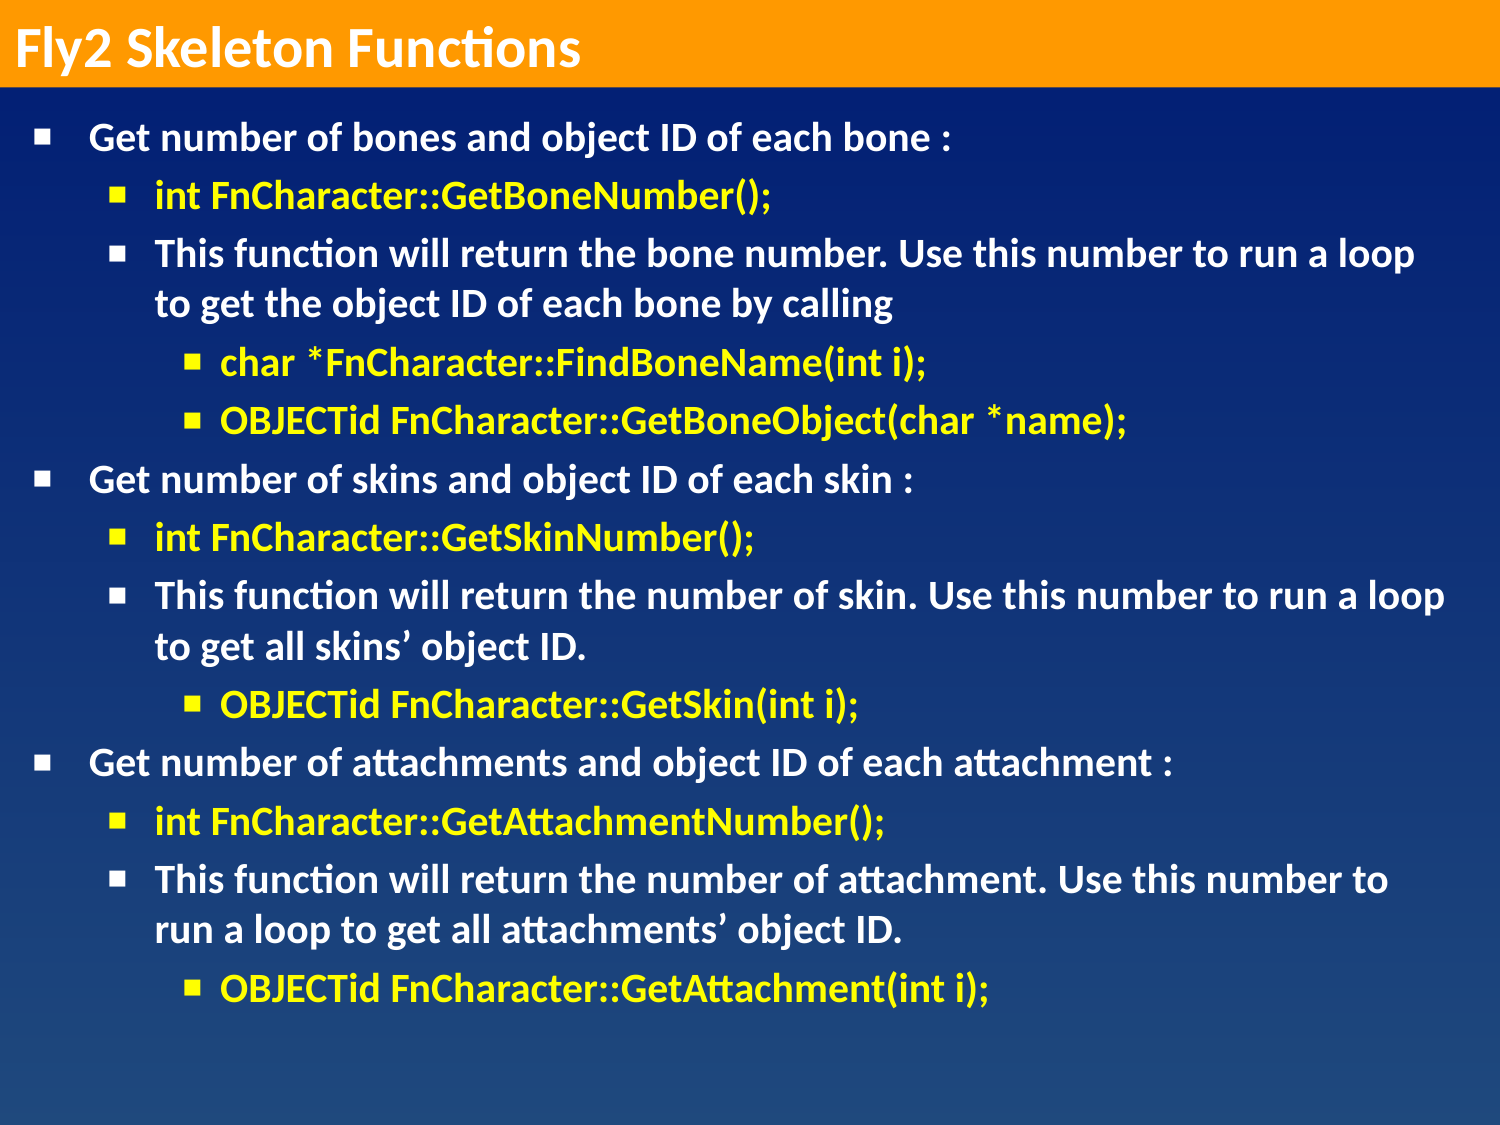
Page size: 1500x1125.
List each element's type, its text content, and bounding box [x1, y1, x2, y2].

text_box Get number of bones and object ID of each bone : int FnCharacter::GetBoneNumber(); This function will return the bone number. Use this number to run a loop to get the object ID of each bone by calling char *FnCharacter::FindBoneName(int i); OBJECTid FnCharacter::GetBoneObject(char *name); Get number of skins and object ID of each skin : int FnCharacter::GetSkinNumber(); This function will return the number of skin. Use this number to run a loop to get all skins’ object ID. OBJECTid FnCharacter::GetSkin(int i); Get number of attachments and object ID of each attachment : int FnCharacter::GetAttachmentNumber(); This function will return the number of attachment. Use this number to run a loop to get all attachments’ object ID. OBJECTid FnCharacter::GetAttachment(int i); [17, 101, 1471, 1106]
text_box Fly2 Skeleton Functions [0, 0, 1500, 88]
